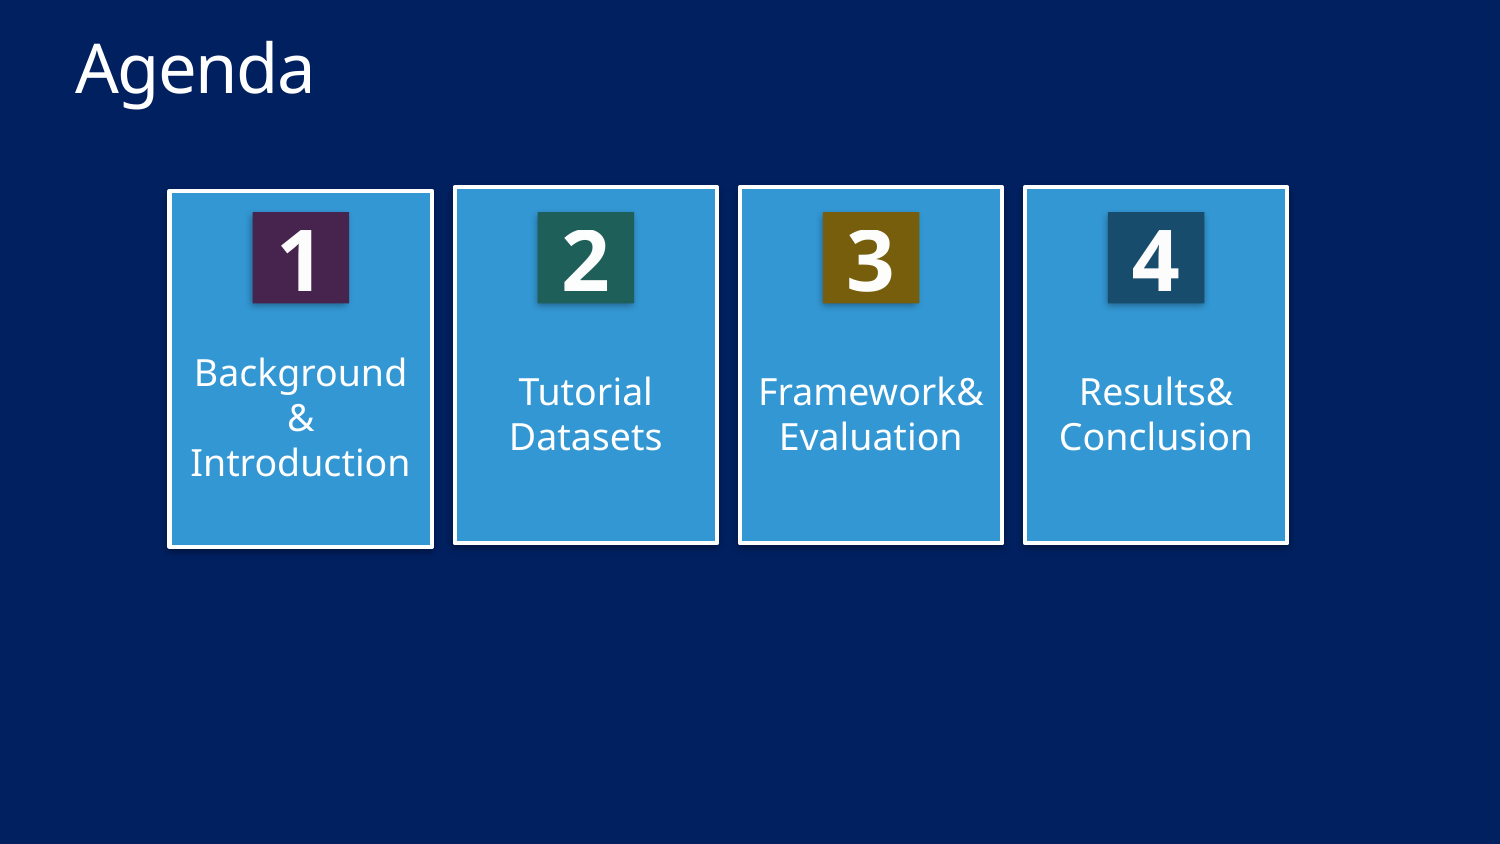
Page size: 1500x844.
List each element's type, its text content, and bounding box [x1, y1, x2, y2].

text_box 1 [252, 211, 350, 304]
text_box Background & Introduction [169, 190, 433, 548]
text_box 2 [537, 211, 635, 304]
title Agenda [75, 34, 1182, 110]
text_box Framework& Evaluation [739, 186, 1003, 544]
text_box 3 [822, 211, 920, 304]
text_box 4 [1107, 211, 1205, 304]
text_box Results& Conclusion [1024, 186, 1288, 544]
text_box Tutorial Datasets [454, 186, 718, 544]
